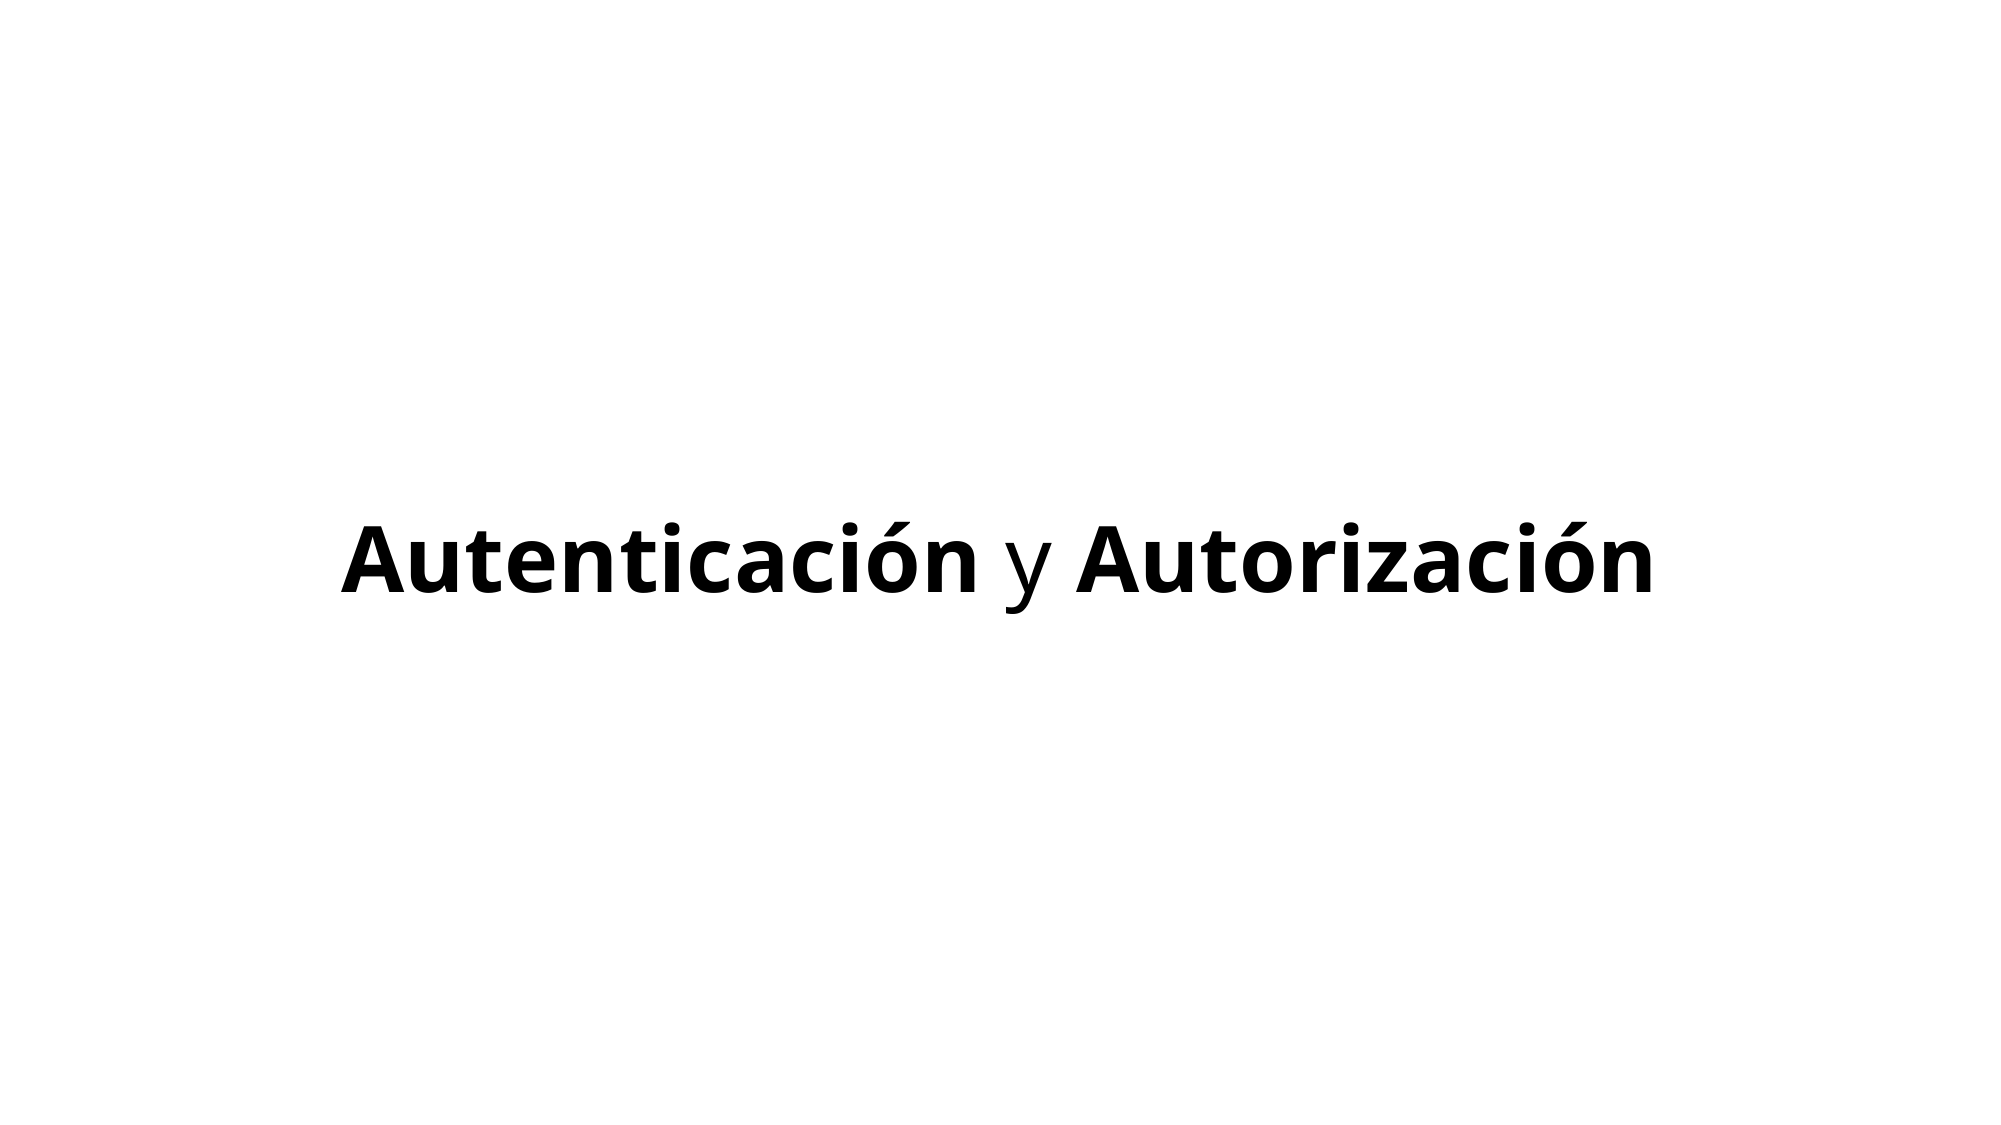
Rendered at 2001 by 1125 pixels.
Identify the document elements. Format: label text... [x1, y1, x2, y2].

title Autenticación y Autorización [137, 453, 1863, 672]
